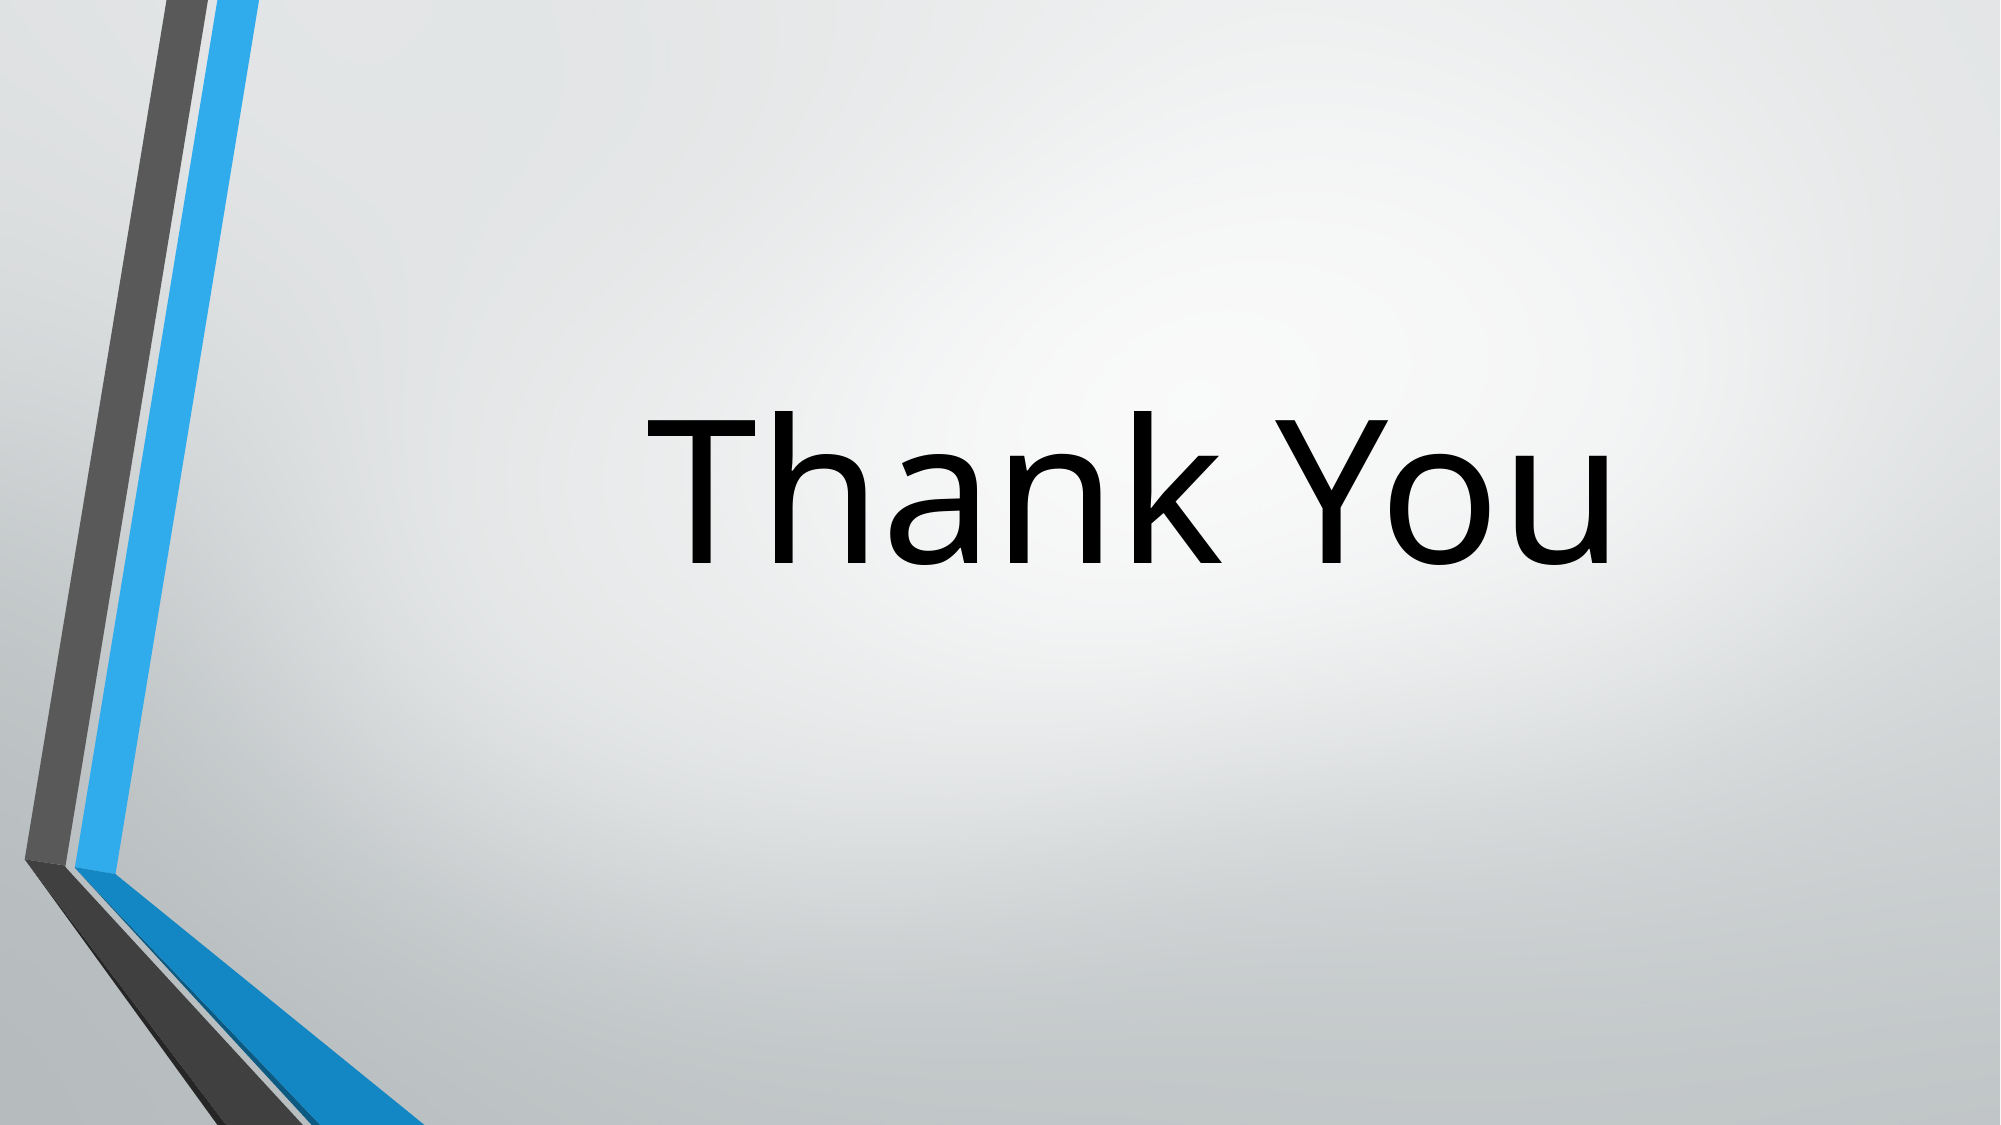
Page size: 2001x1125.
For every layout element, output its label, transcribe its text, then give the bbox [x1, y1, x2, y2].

text_box Thank You [632, 356, 1744, 612]
